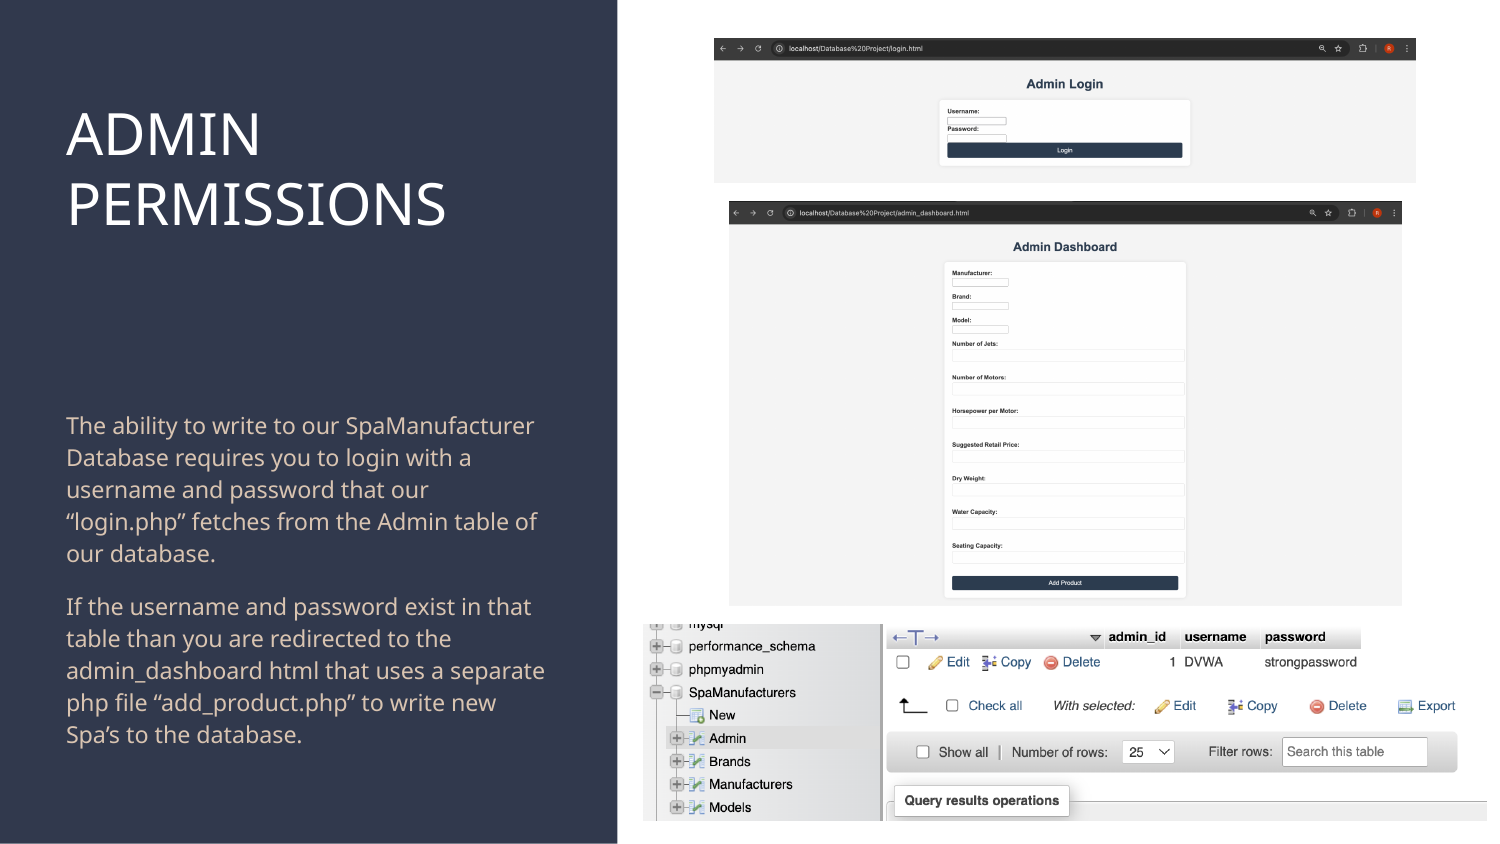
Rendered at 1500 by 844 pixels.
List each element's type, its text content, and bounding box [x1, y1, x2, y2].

title ADMIN PERMISSIONS [51, 82, 565, 383]
picture [714, 38, 1416, 183]
picture [728, 201, 1402, 606]
picture [643, 624, 1487, 821]
list The ability to write to our SpaManufacturer Database requires you to login with a username and password that our “login.php” fetches from the Admin table of our database. If the username and password exist in that table than you are redirected to the admin_dashboard html that uses a separate php file “add_product.php” to write new Spa’s to the database. [51, 392, 565, 770]
